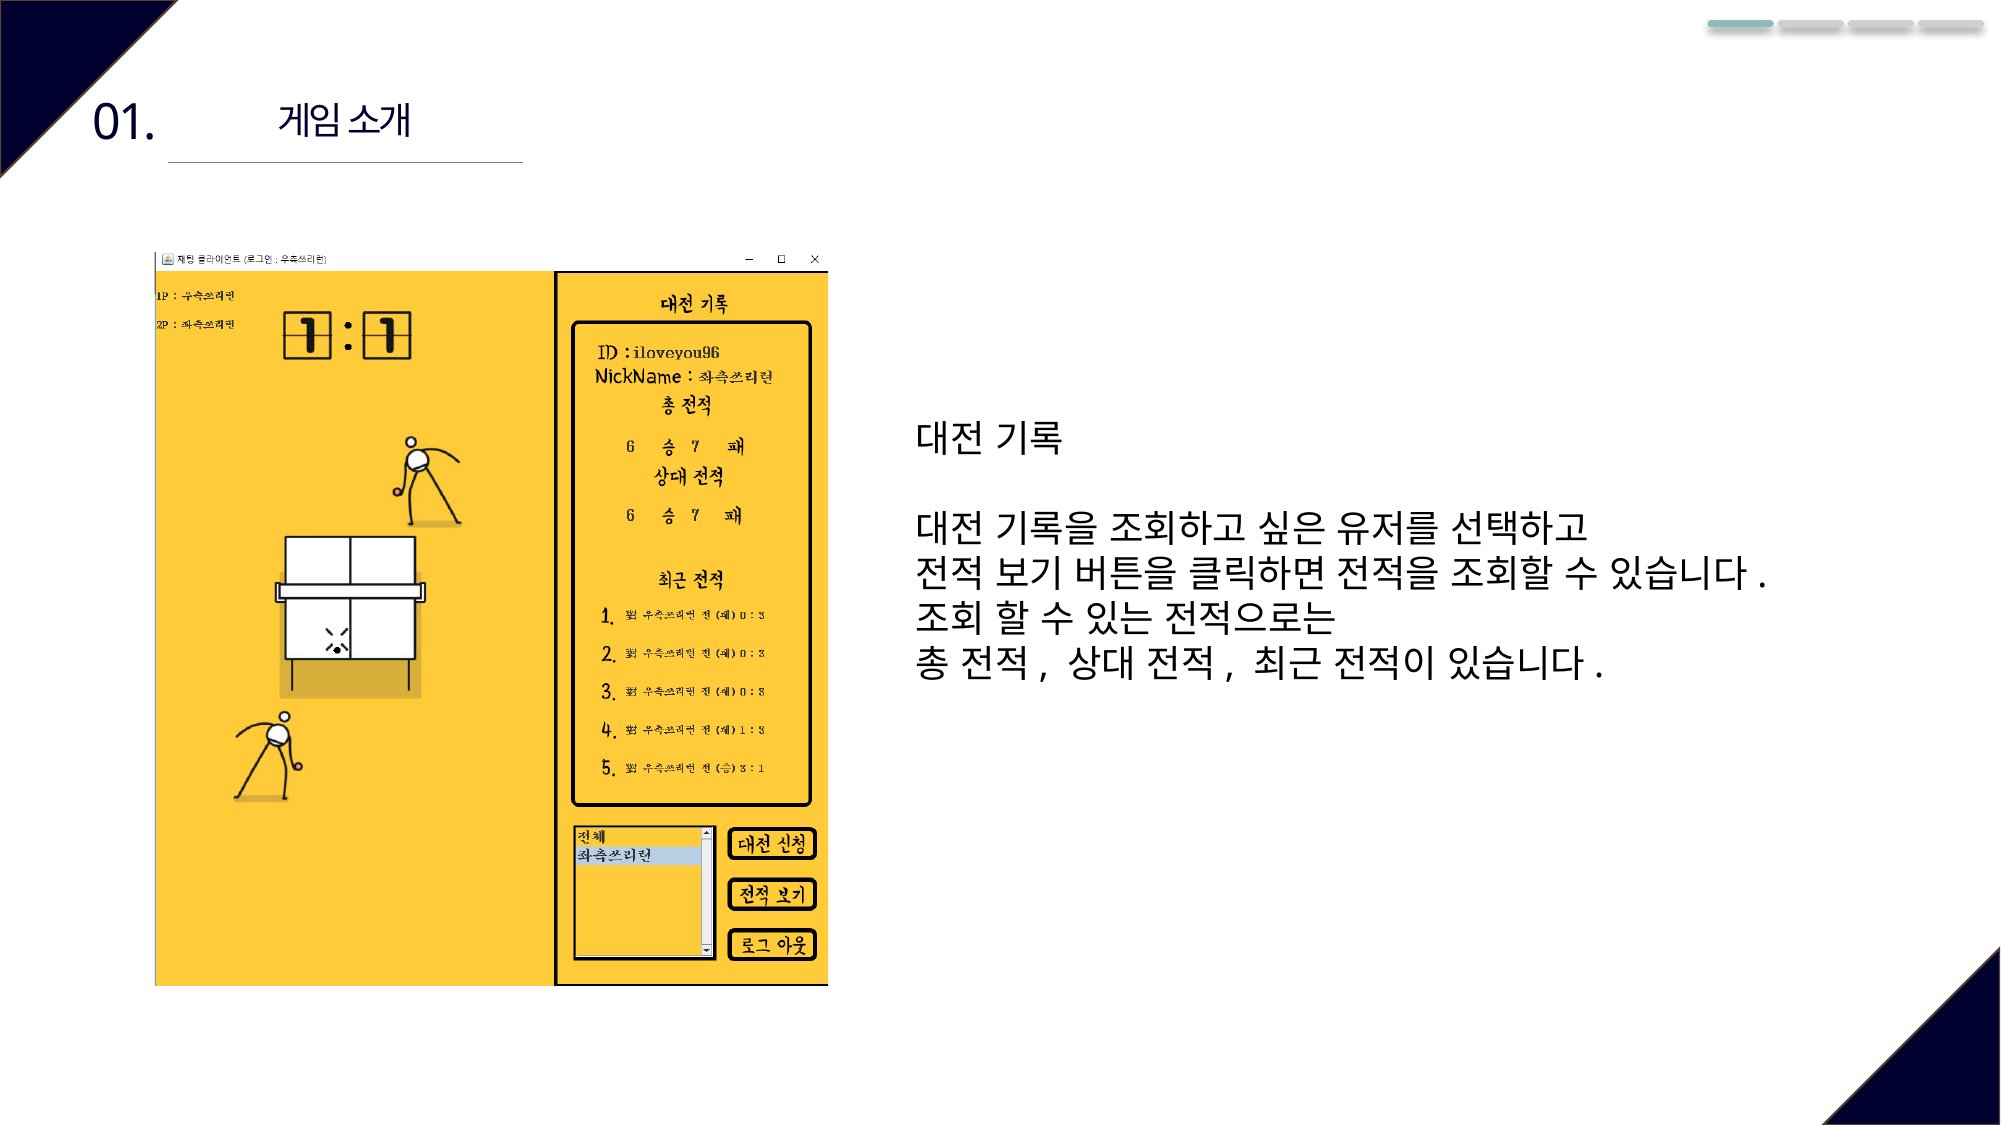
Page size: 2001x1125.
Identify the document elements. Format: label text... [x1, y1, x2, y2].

text_box 게임 소개 [262, 89, 429, 150]
picture [154, 252, 829, 986]
text_box 대전 기록 대전 기록을 조회하고 싶은 유저를 선택하고 전적 보기 버튼을 클릭하면 전적을 조회할 수 있습니다. 조회 할 수 있는 전적으로는 총 전적, 상대 전적, 최근 전적이 있습니다. [901, 407, 1841, 827]
text_box 01. [78, 81, 172, 157]
